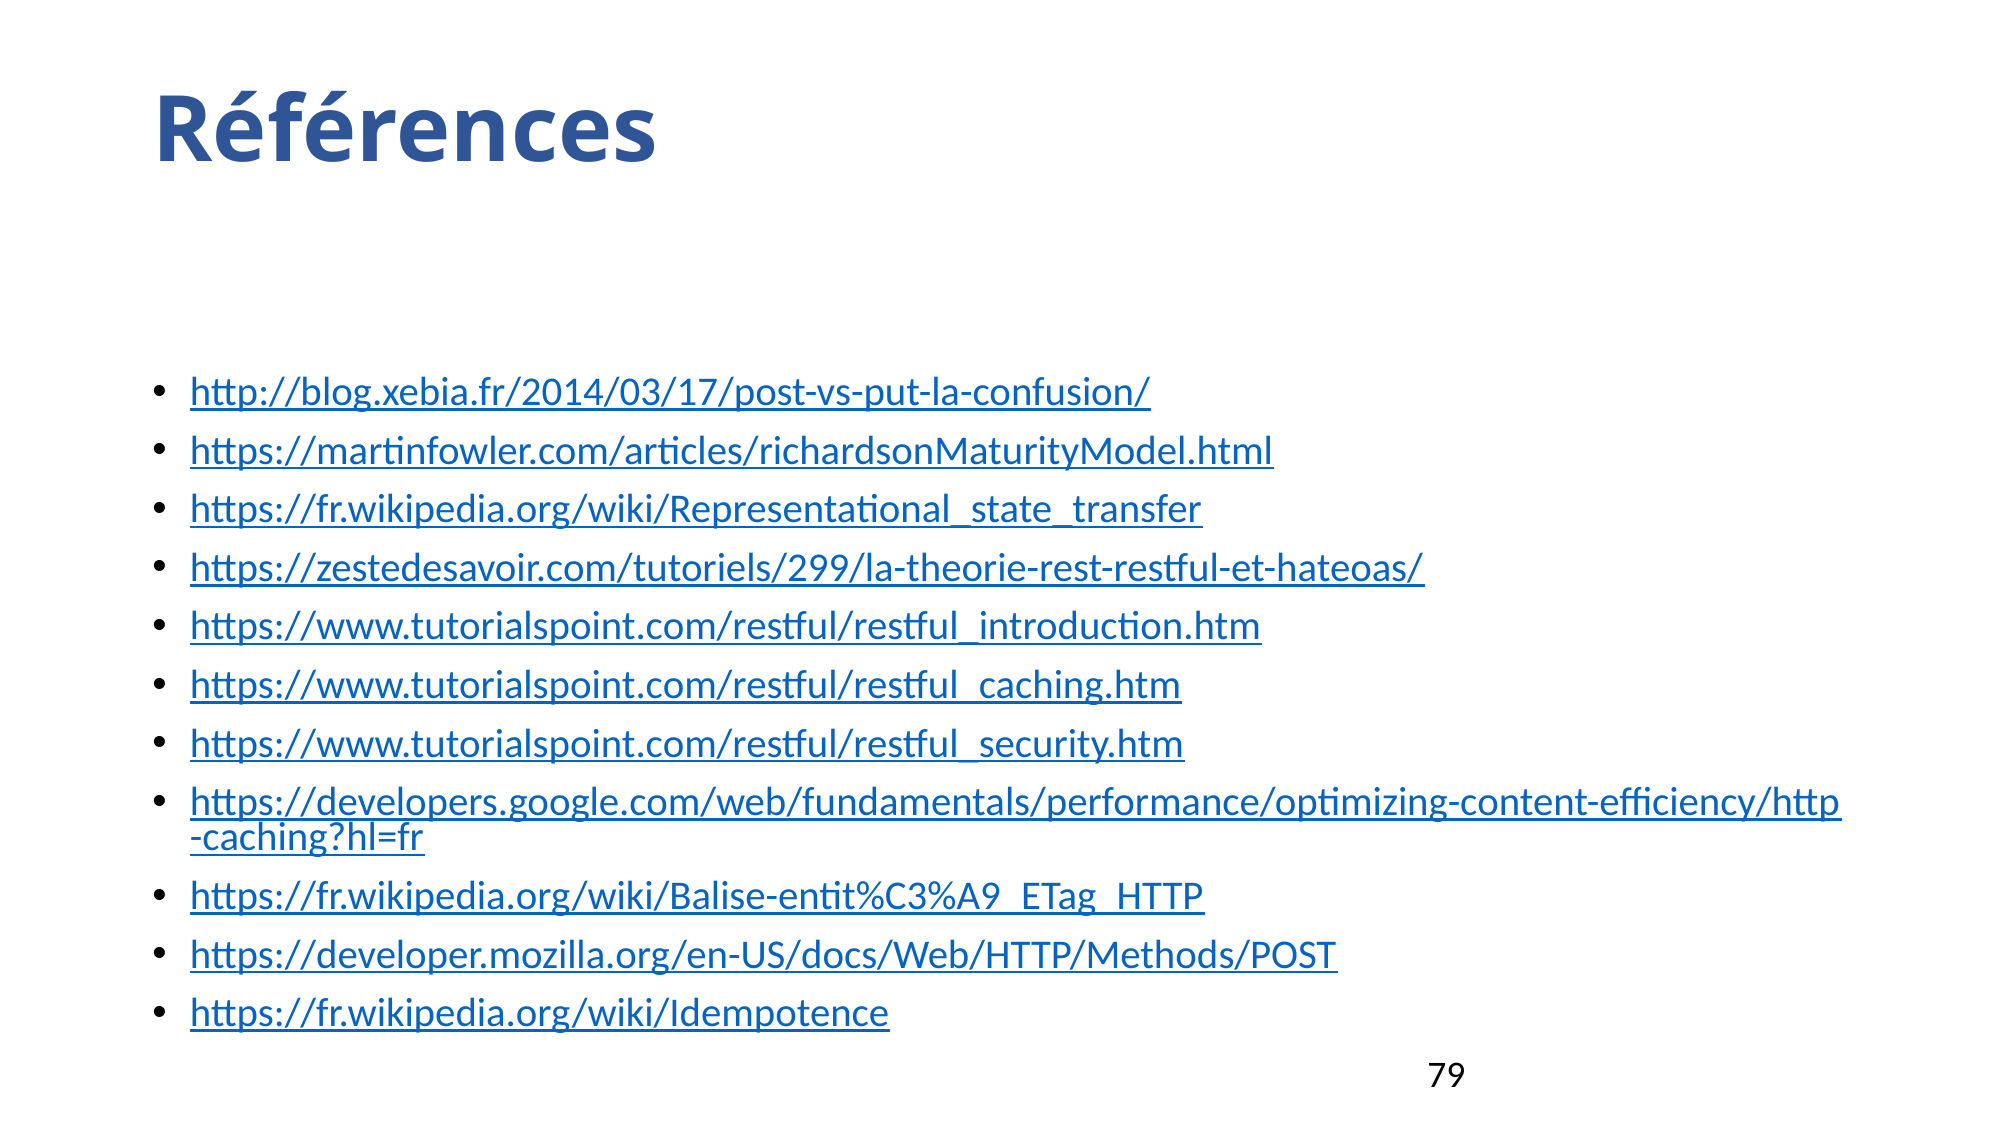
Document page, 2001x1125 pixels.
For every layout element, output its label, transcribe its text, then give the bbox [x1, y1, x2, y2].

slide_number 79 [1412, 1042, 1863, 1103]
list http://blog.xebia.fr/2014/03/17/post-vs-put-la-confusion/ https://martinfowler.com/articles/richardsonMaturityModel.html https://fr.wikipedia.org/wiki/Representational_state_transfer https://zestedesavoir.com/tutoriels/299/la-theorie-rest-restful-et-hateoas/ https://www.tutorialspoint.com/restful/restful_introduction.htm https://www.tutorialspoint.com/restful/restful_caching.htm https://www.tutorialspoint.com/restful/restful_security.htm https://developers.google.com/web/fundamentals/performance/optimizing-content-efficiency/http-caching?hl=fr https://fr.wikipedia.org/wiki/Balise-entit%C3%A9_ETag_HTTP https://developer.mozilla.org/en-US/docs/Web/HTTP/Methods/POST https://fr.wikipedia.org/wiki/Idempotence [137, 299, 1863, 1014]
title Références [137, 23, 1863, 241]
